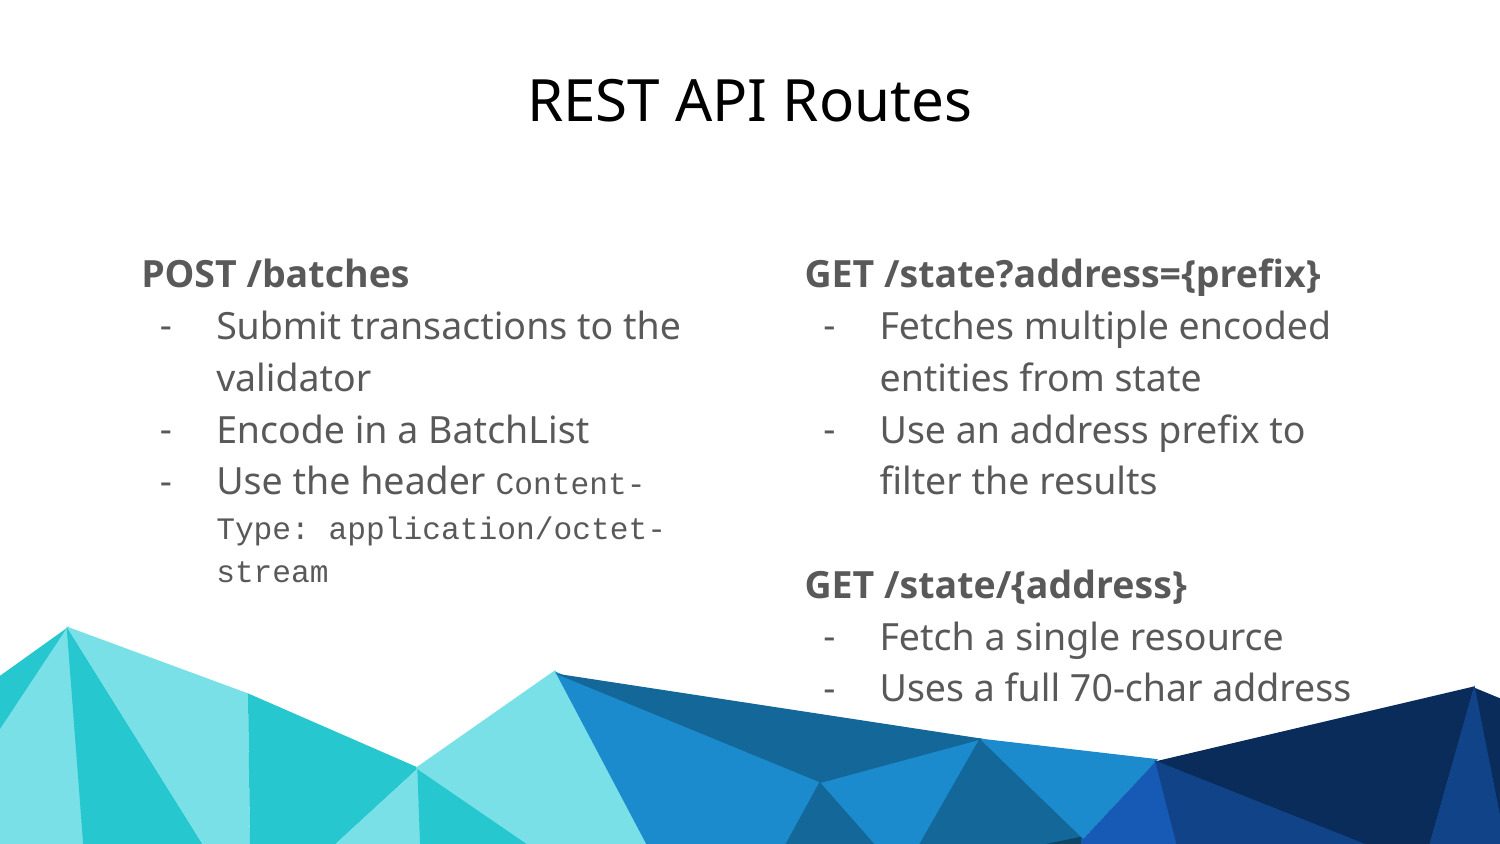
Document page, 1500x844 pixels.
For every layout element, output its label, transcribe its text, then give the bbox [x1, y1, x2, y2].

list GET /state?address={prefix} Fetches multiple encoded entities from state Use an address prefix to filter the results GET /state/{address} Fetch a single resource Uses a full 70-char address [789, 228, 1374, 624]
list POST /batches Submit transactions to the validator Encode in a BatchList Use the header Content-Type: application/octet-stream [126, 228, 711, 624]
title REST API Routes [51, 47, 1449, 142]
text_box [0, 625, 1500, 844]
